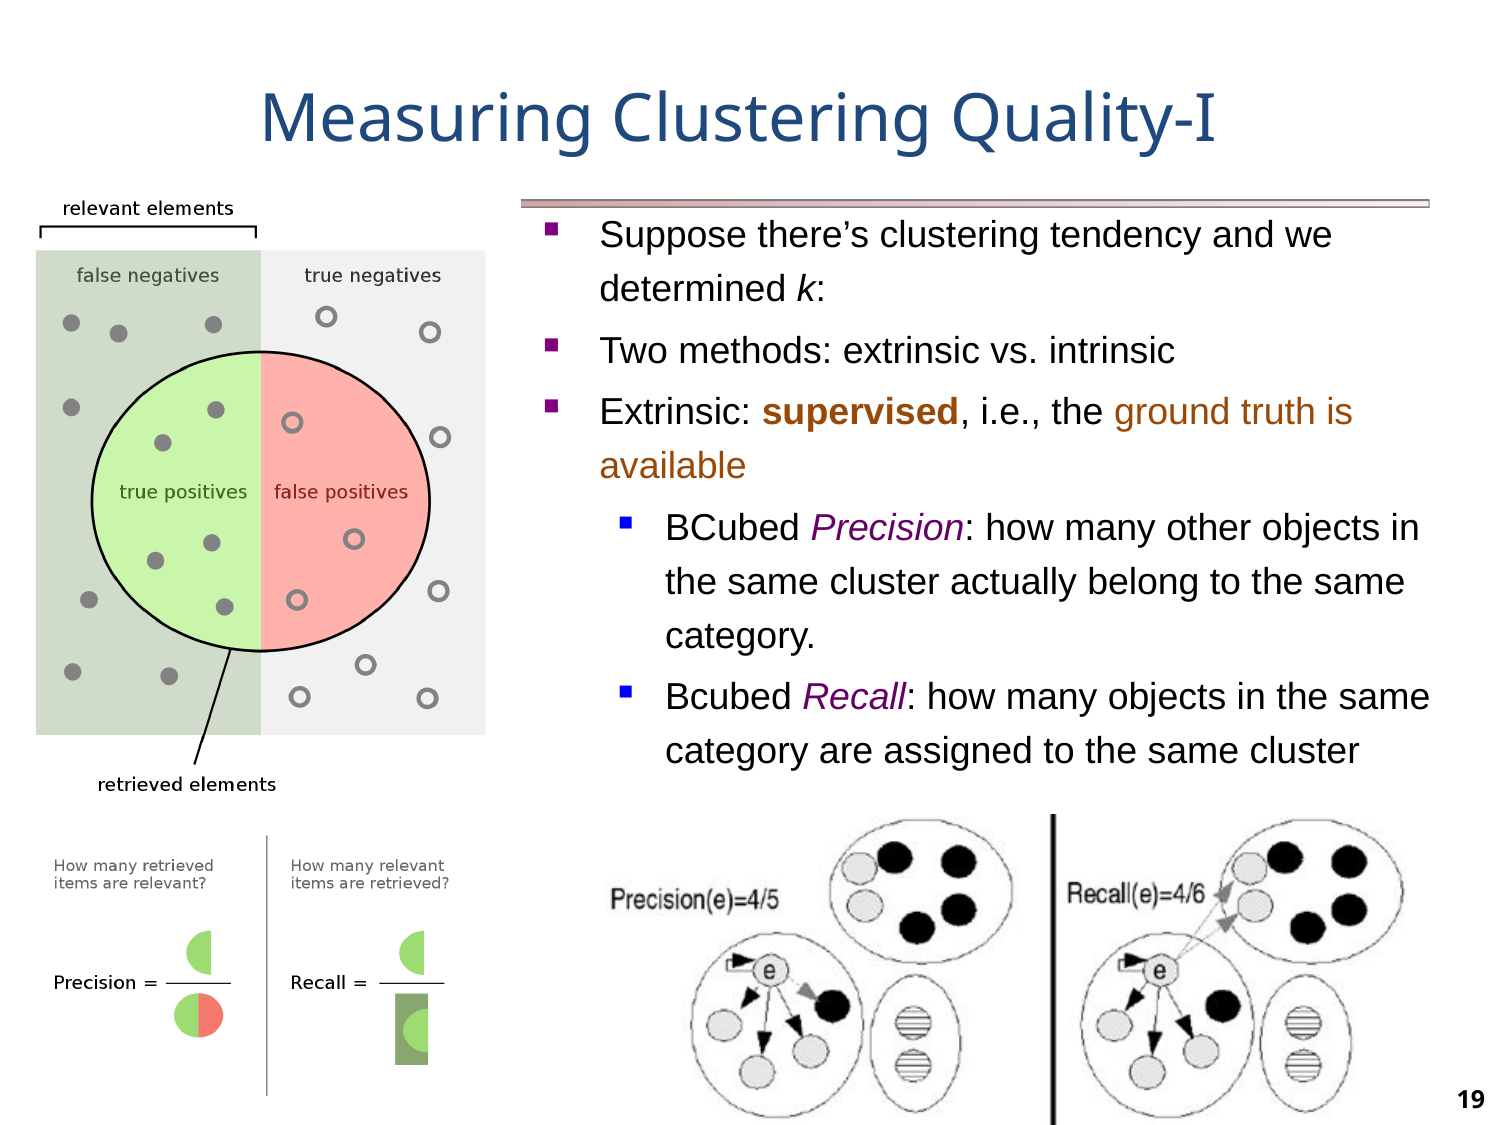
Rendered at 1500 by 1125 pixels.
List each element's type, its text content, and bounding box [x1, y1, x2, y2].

list Suppose there’s clustering tendency and we determined k: Two methods: extrinsic vs. intrinsic Extrinsic: supervised, i.e., the ground truth is available BCubed Precision: how many other objects in the same cluster actually belong to the same category. Bcubed Recall: how many objects in the same category are assigned to the same cluster [528, 193, 1479, 1094]
picture [0, 178, 521, 1125]
title Measuring Clustering Quality-I [99, 62, 1379, 163]
picture [593, 814, 1413, 1125]
text_box 19 [1416, 1062, 1500, 1125]
